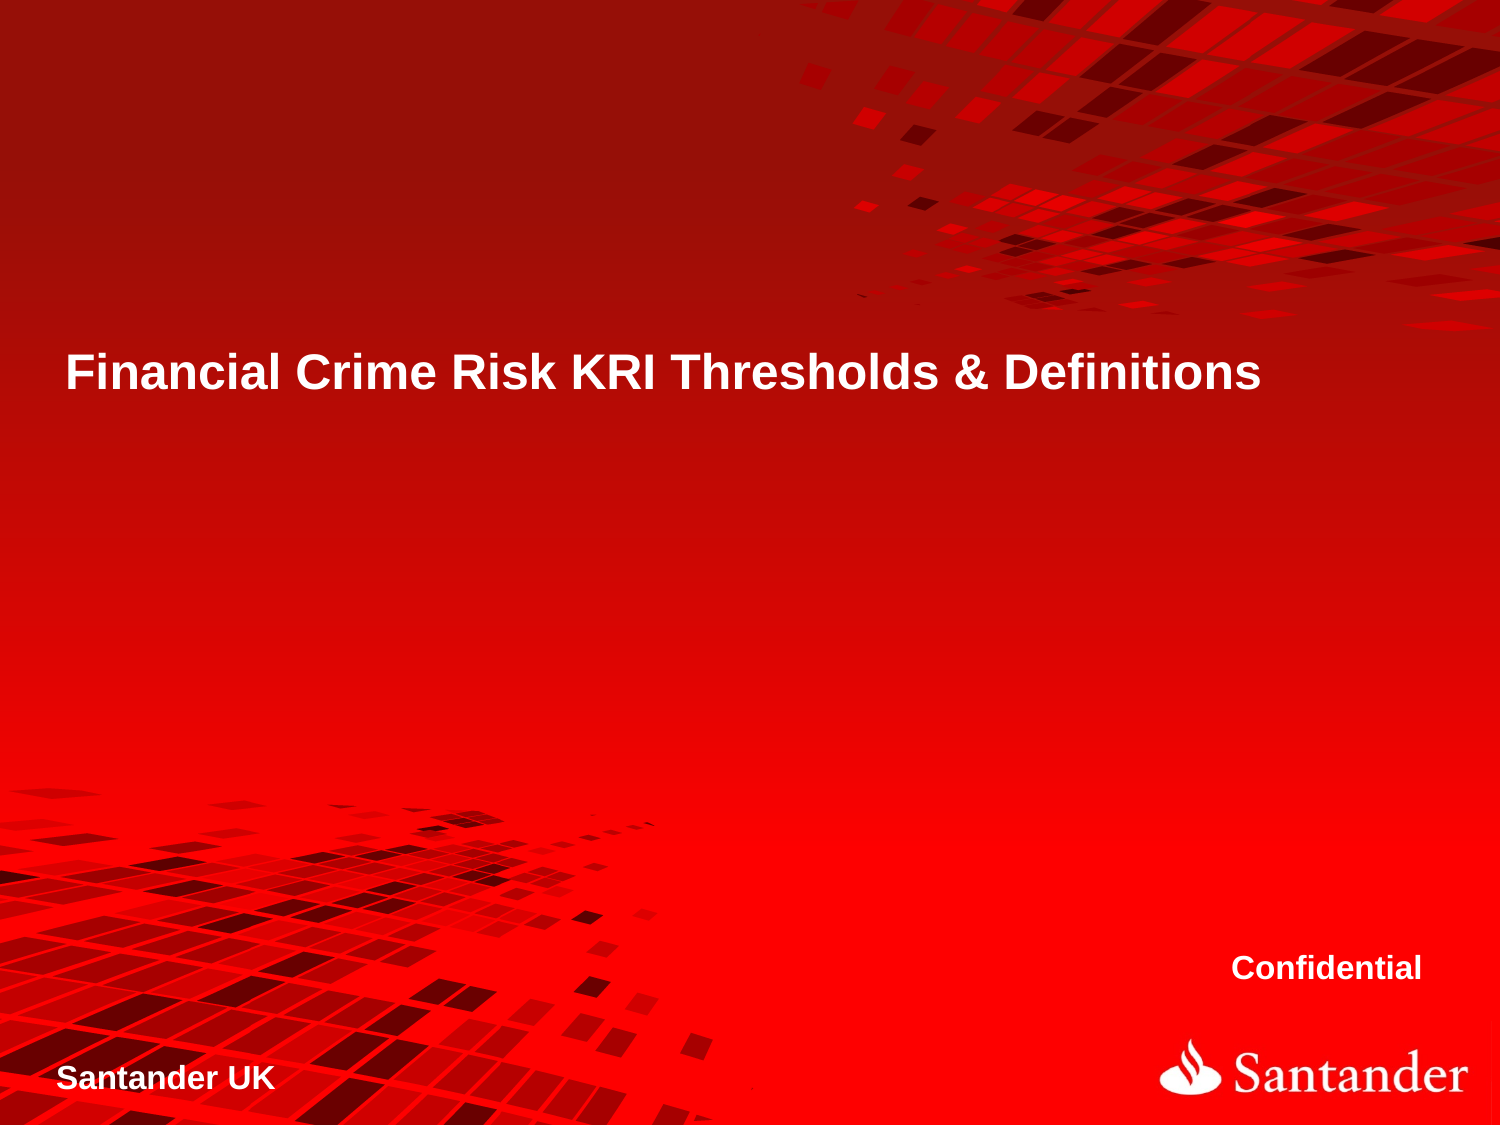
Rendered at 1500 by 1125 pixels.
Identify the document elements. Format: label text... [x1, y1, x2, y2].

picture [0, 0, 1500, 1125]
text_box Financial Crime Risk KRI Thresholds & Definitions [64, 219, 1453, 894]
text_box Santander UK [0, 1068, 332, 1085]
text_box Confidential [970, 938, 1438, 994]
